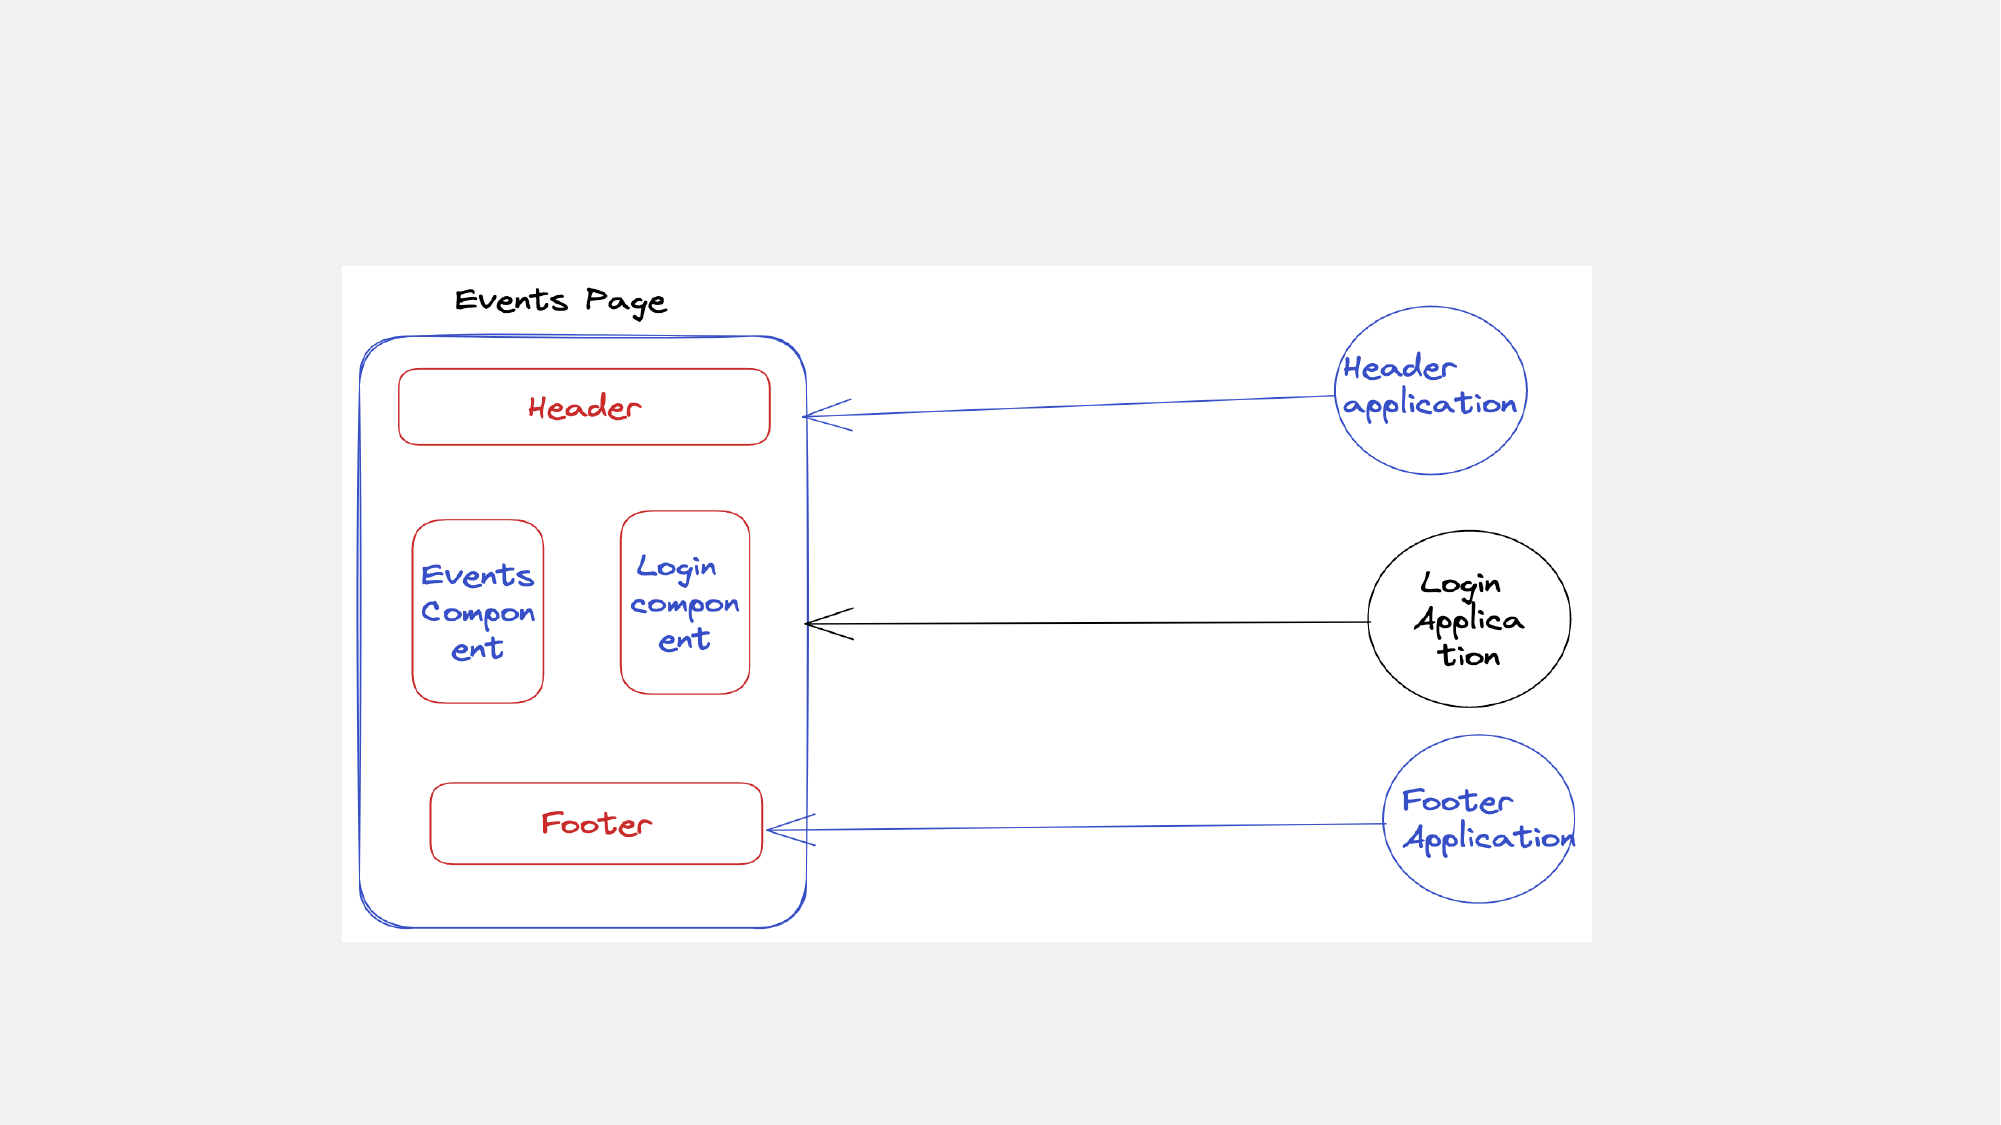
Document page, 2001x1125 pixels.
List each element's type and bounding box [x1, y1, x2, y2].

list [342, 266, 1592, 942]
